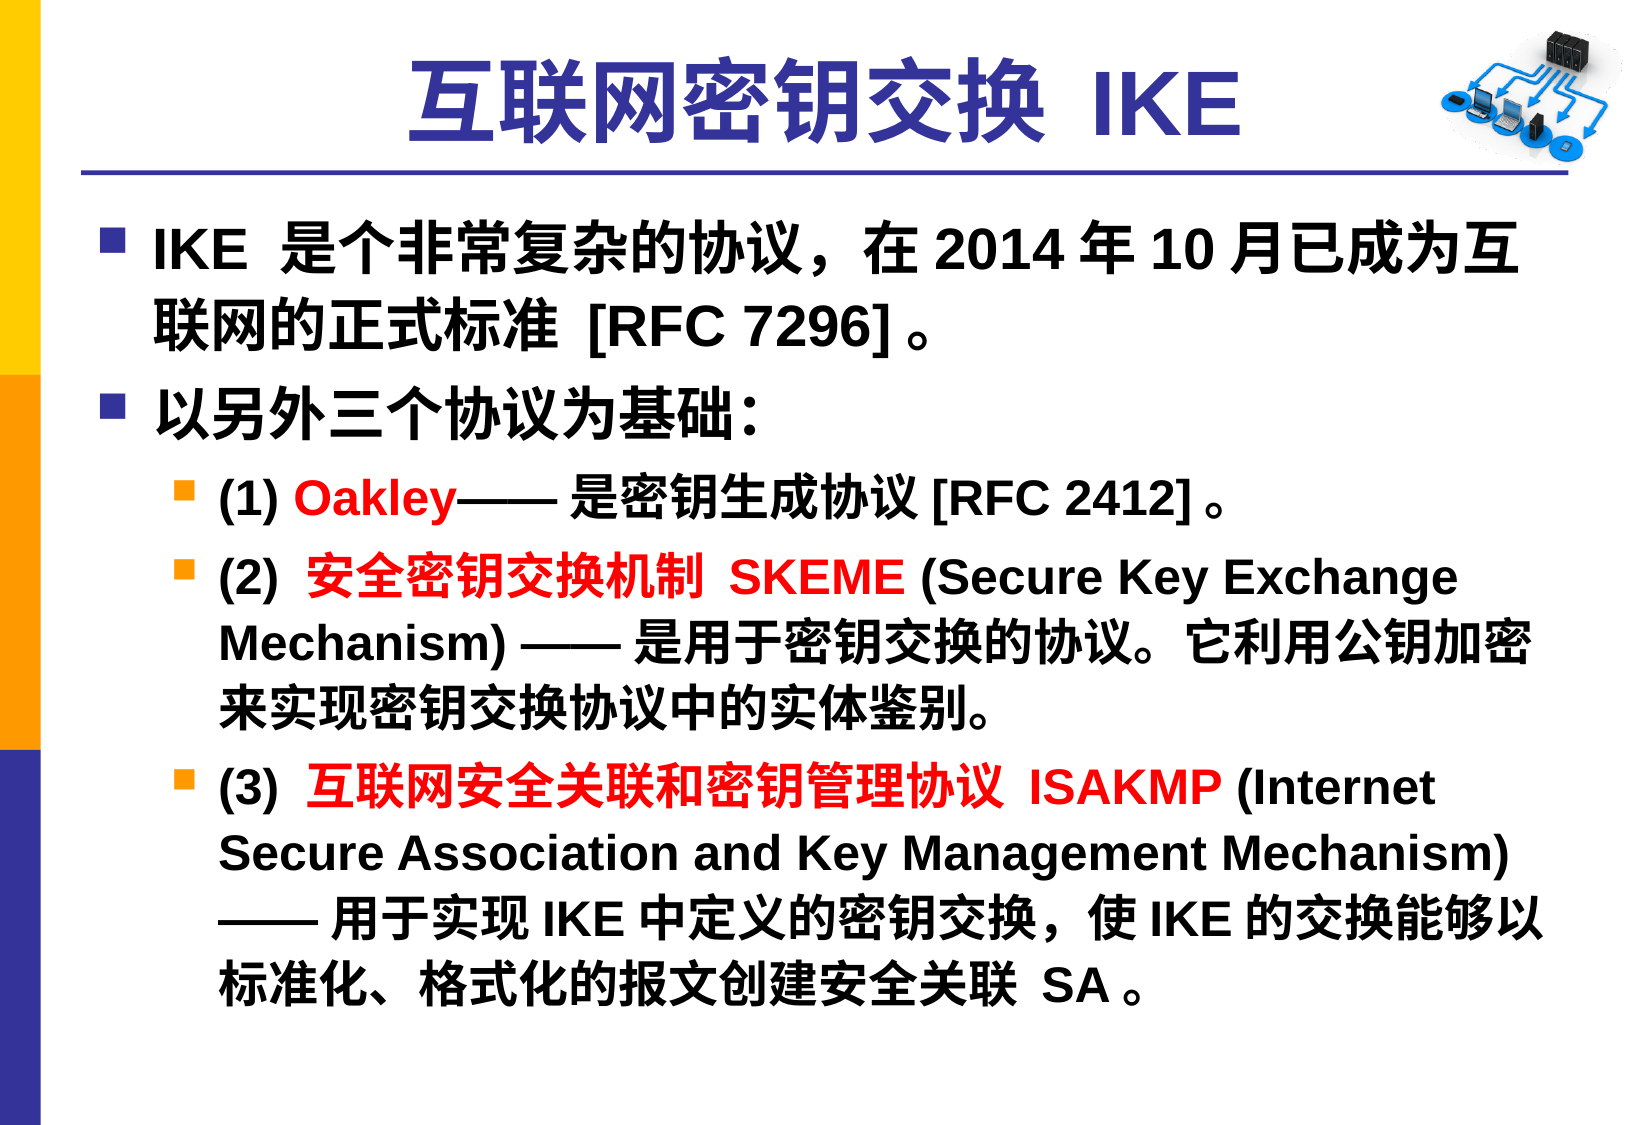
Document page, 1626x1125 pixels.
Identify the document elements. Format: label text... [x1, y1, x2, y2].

title 互联网密钥交换 IKE [81, 30, 1569, 161]
list IKE 是个非常复杂的协议，在2014年10月已成为互联网的正式标准 [RFC 7296]。 以另外三个协议为基础： (1) Oakley——是密钥生成协议[RFC 2412]。 (2) 安全密钥交换机制 SKEME (Secure Key Exchange Mechanism) ——是用于密钥交换的协议。它利用公钥加密来实现密钥交换协议中的实体鉴别。 (3) 互联网安全关联和密钥管理协议 ISAKMP (Internet Secure Association and Key Management Mechanism) ——用于实现IKE中定义的密钥交换，使IKE的交换能够以标准化、格式化的报文创建安全关联 SA。 [81, 196, 1569, 1006]
picture [1438, 30, 1624, 165]
